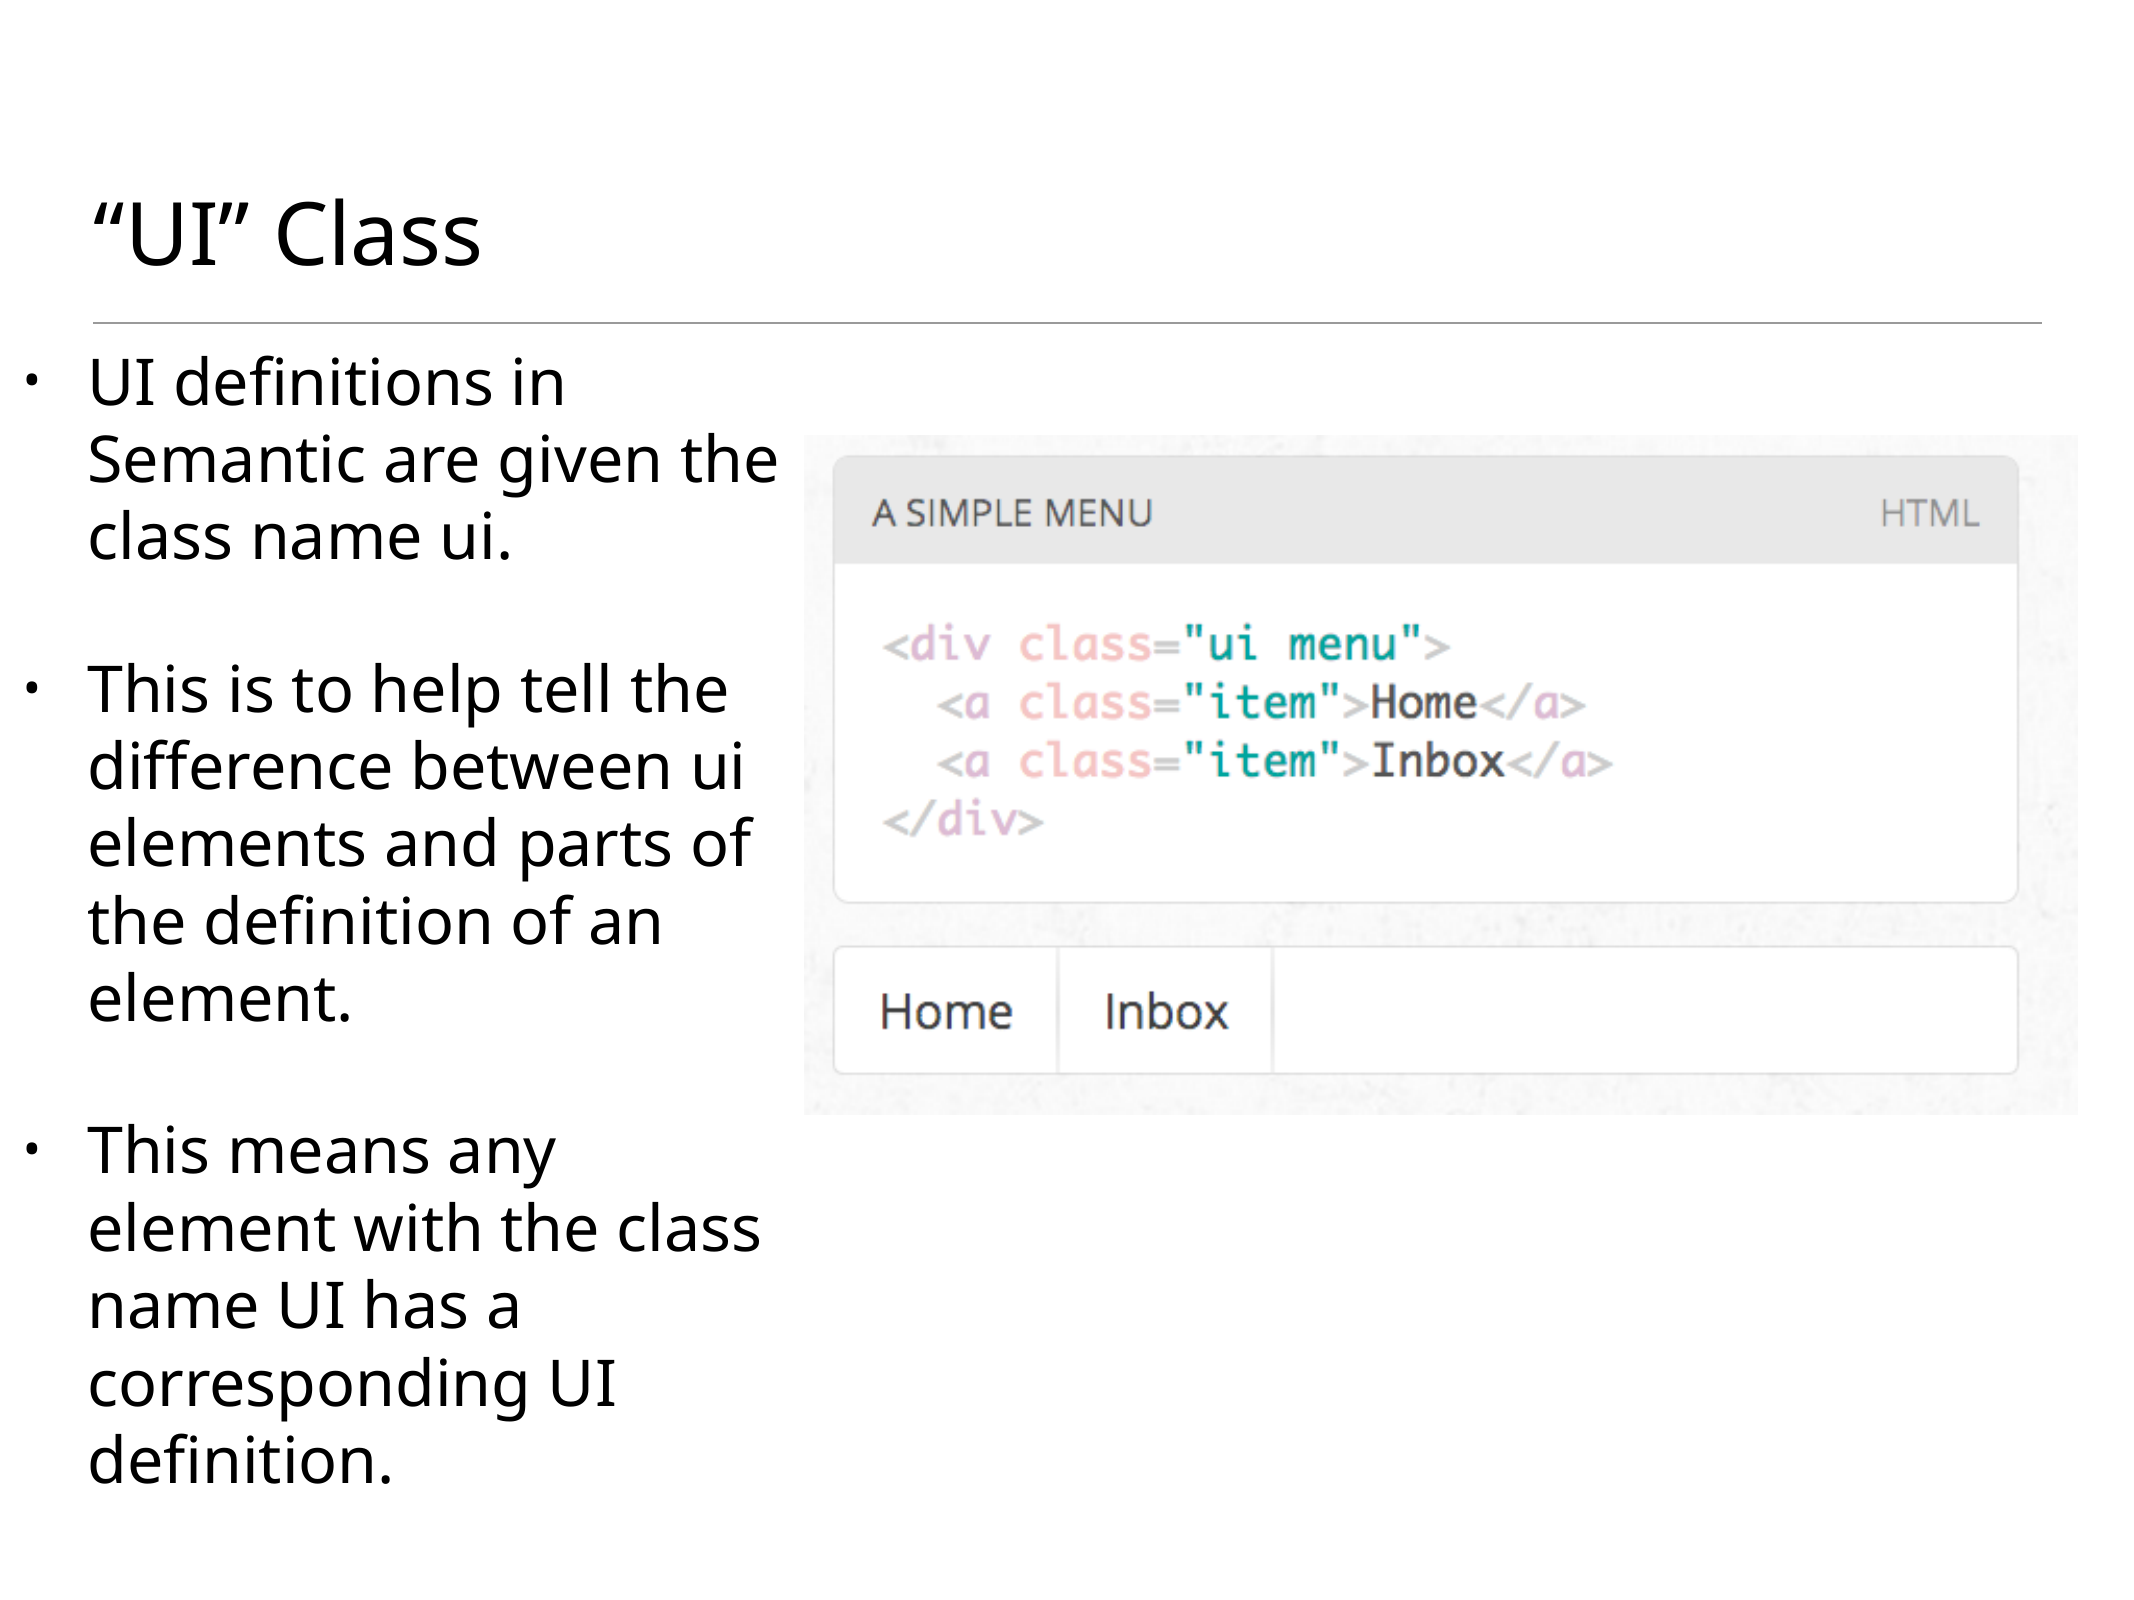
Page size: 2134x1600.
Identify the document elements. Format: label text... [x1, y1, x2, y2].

picture [803, 435, 2078, 1115]
list UI definitions in Semantic are given the class name ui. This is to help tell the difference between ui elements and parts of the definition of an element. This means any element with the class name UI has a corresponding UI definition. [22, 340, 782, 1538]
title “UI” Class [93, 53, 2041, 284]
